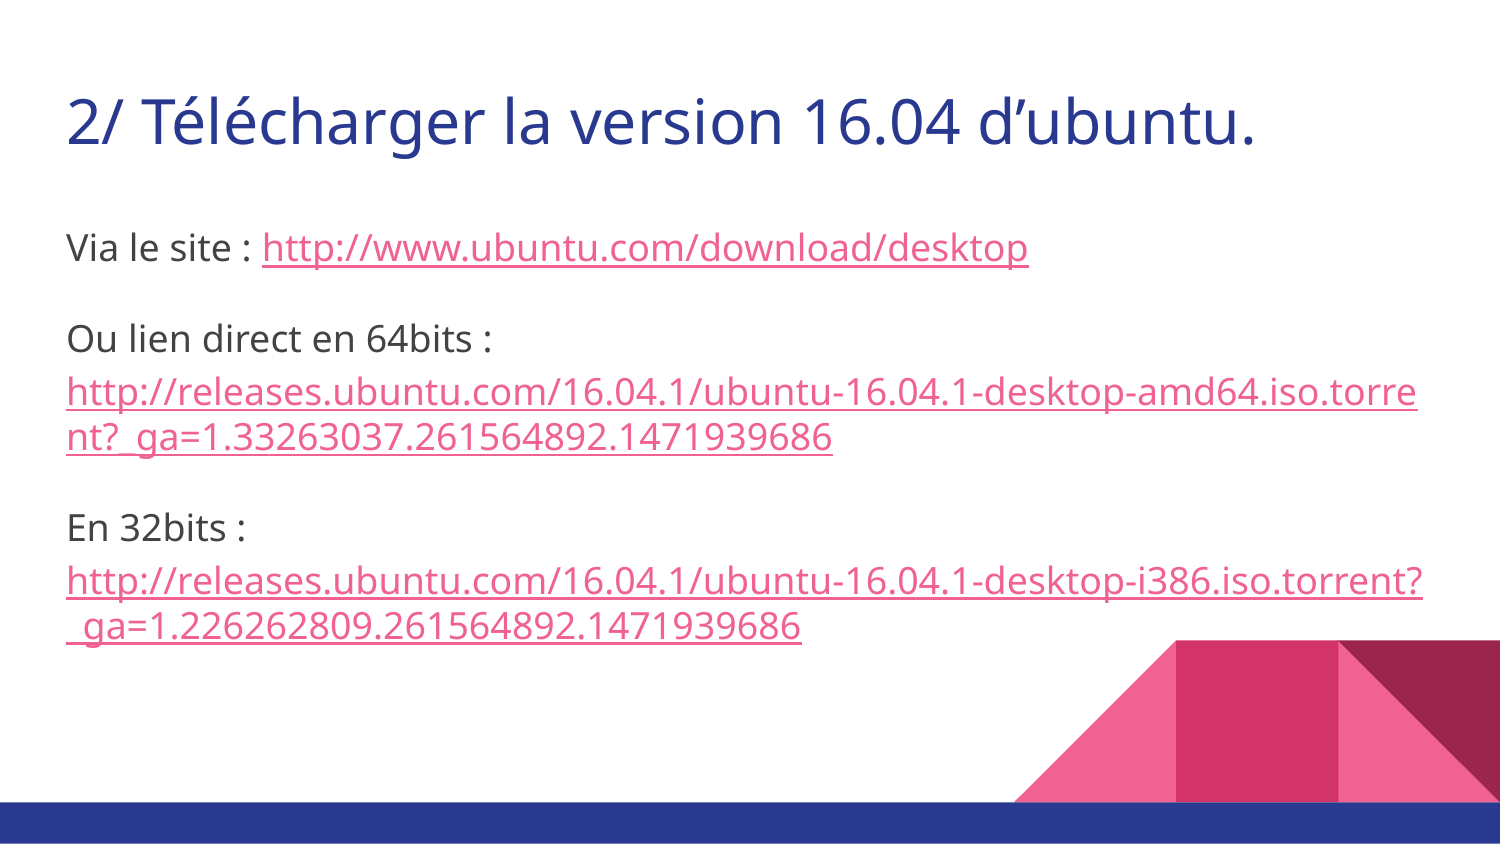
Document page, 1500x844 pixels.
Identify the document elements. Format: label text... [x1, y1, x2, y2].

list Via le site : http://www.ubuntu.com/download/desktop Ou lien direct en 64bits : http://releases.ubuntu.com/16.04.1/ubuntu-16.04.1-desktop-amd64.iso.torrent?_ga=1.33263037.261564892.1471939686 En 32bits : http://releases.ubuntu.com/16.04.1/ubuntu-16.04.1-desktop-i386.iso.torrent?_ga=1.226262809.261564892.1471939686 [51, 201, 1449, 750]
title 2/ Télécharger la version 16.04 d’ubuntu. [51, 67, 1449, 167]
